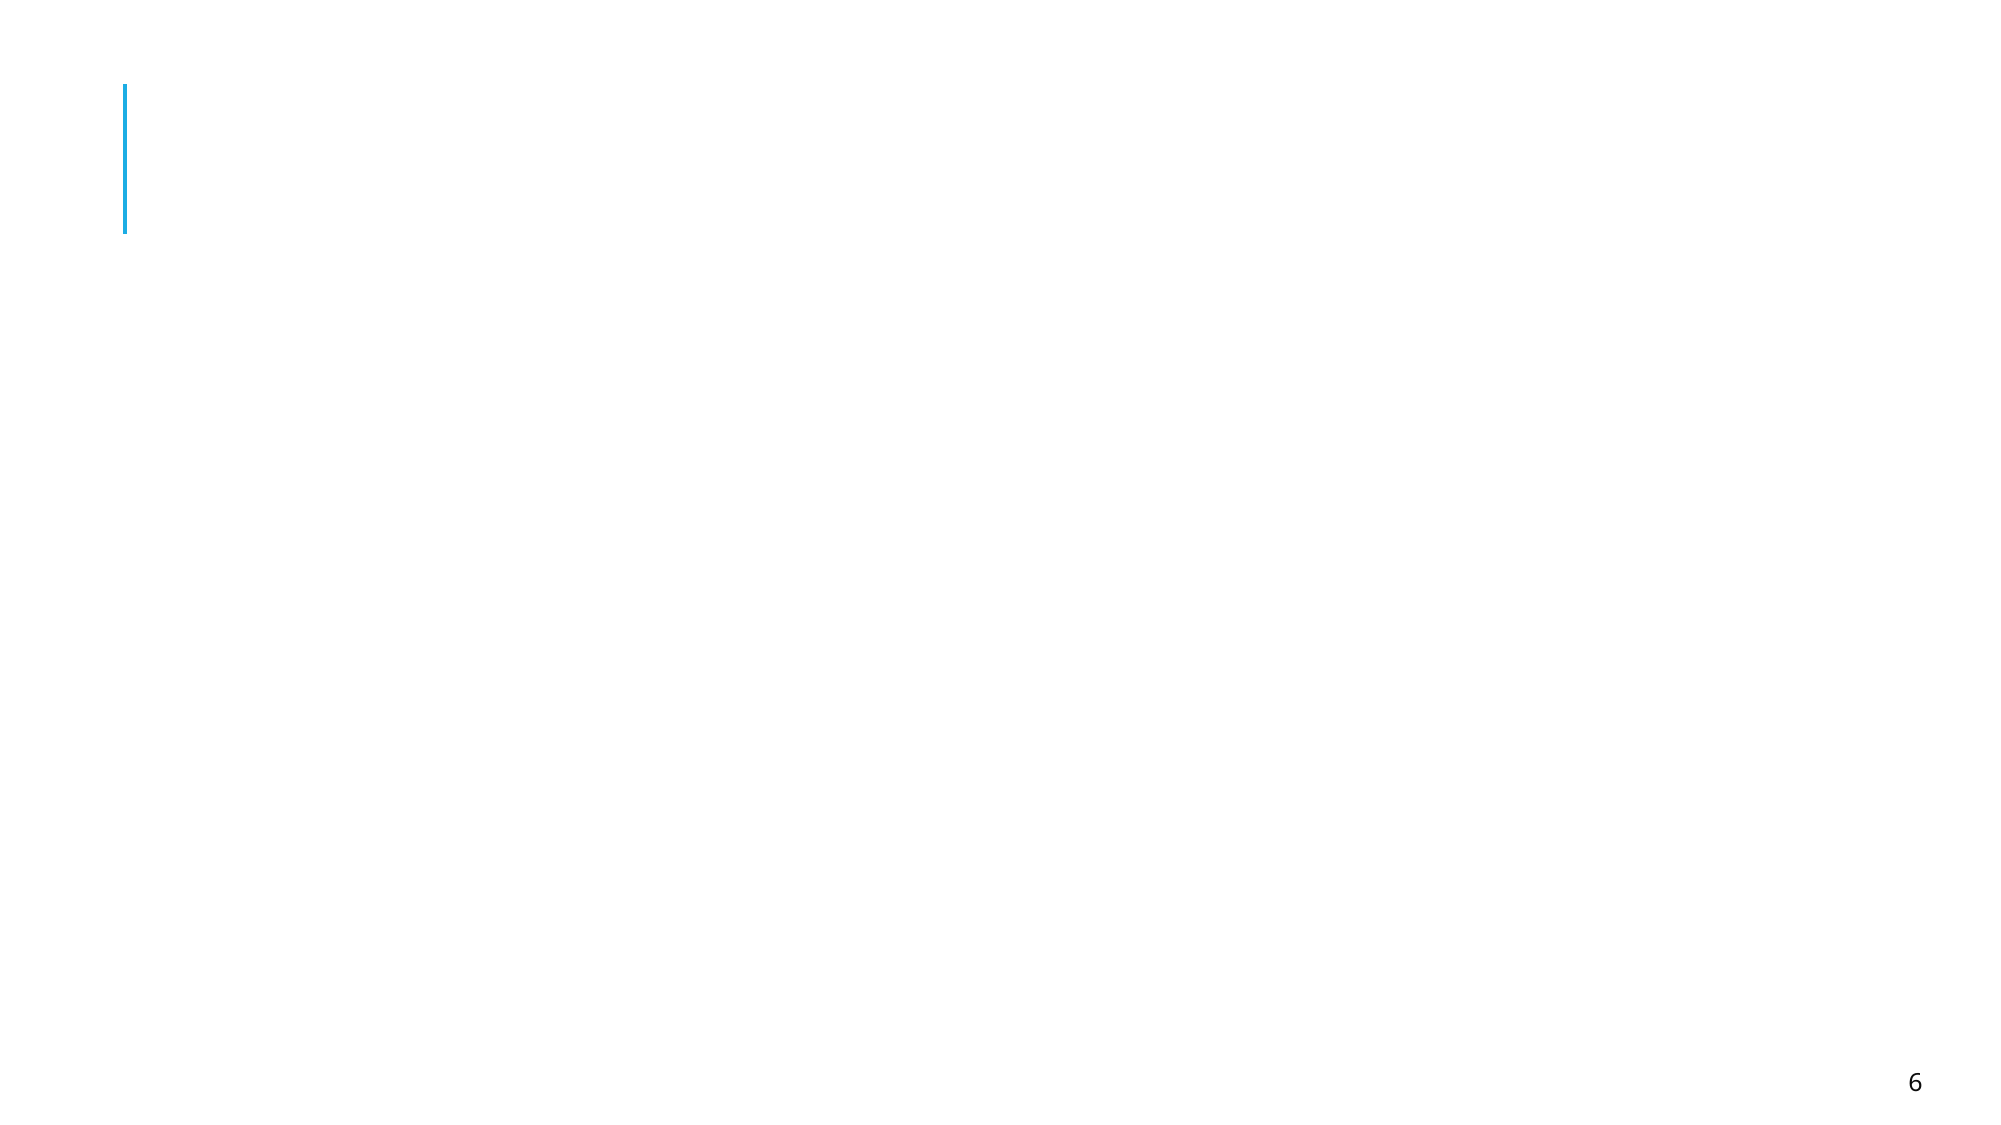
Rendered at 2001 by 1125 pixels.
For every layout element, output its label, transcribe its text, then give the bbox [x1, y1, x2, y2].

slide_number 6 [1777, 1061, 1938, 1107]
